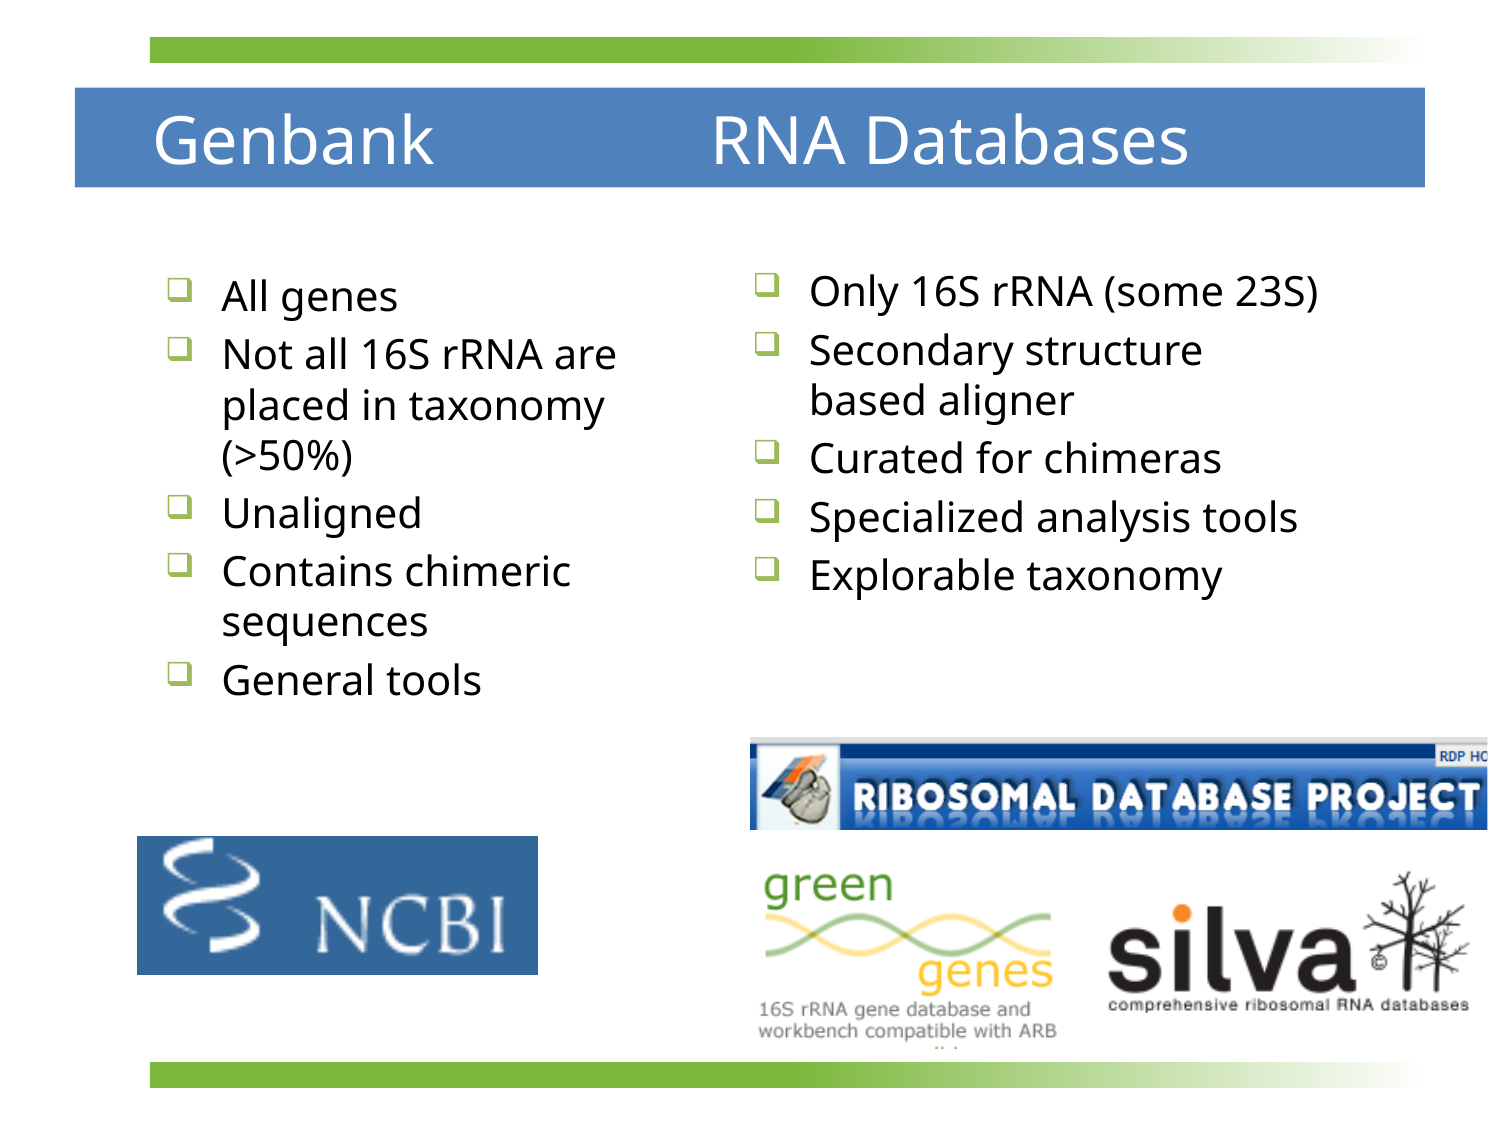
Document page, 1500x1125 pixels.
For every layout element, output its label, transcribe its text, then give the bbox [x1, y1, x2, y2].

list Only 16S rRNA (some 23S) Secondary structure based aligner Curated for chimeras Specialized analysis tools Explorable taxonomy [737, 257, 1338, 1000]
picture [749, 849, 1076, 1049]
list All genes Not all 16S rRNA are placed in taxonomy (>50%) Unaligned Contains chimeric sequences General tools [150, 262, 744, 1043]
picture [1099, 862, 1483, 1013]
picture [137, 836, 538, 976]
picture [749, 737, 1488, 830]
title Genbank RNA Databases [137, 87, 1425, 188]
